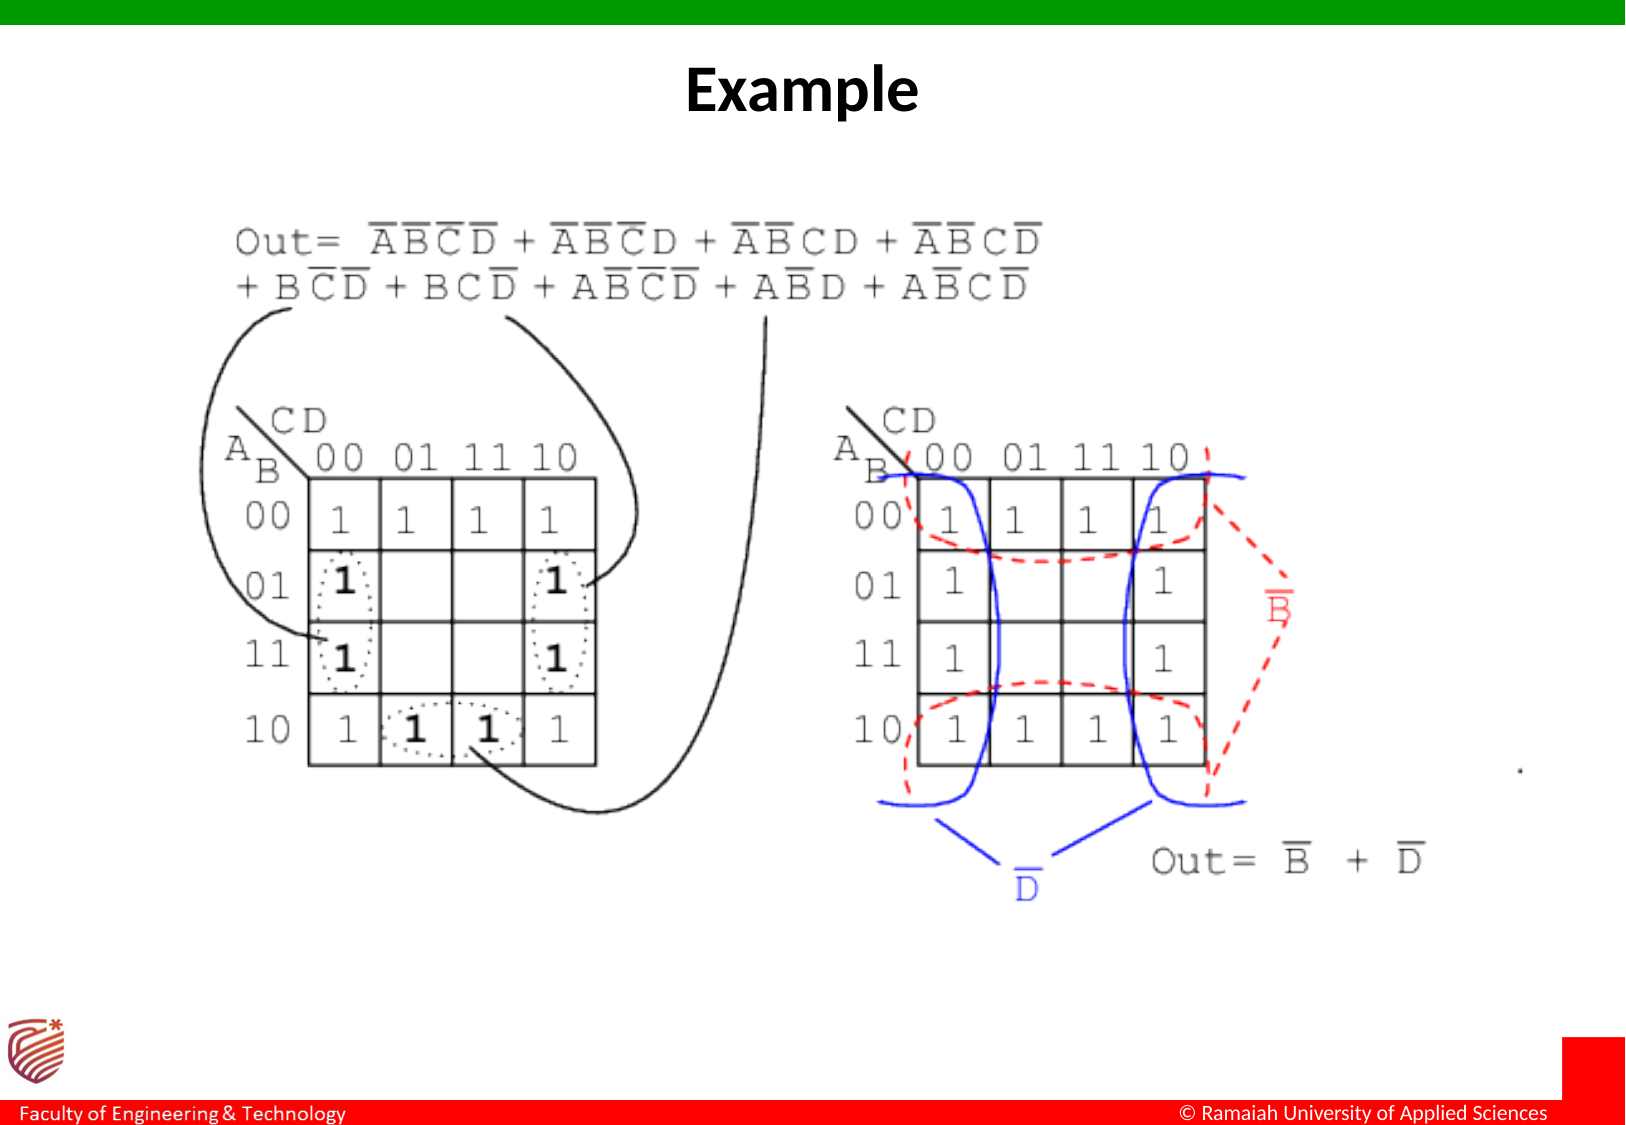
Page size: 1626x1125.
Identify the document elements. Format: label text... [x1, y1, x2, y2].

picture [4, 1093, 362, 1125]
picture [187, 212, 1546, 917]
text_box Example [549, 37, 1057, 143]
picture [0, 1004, 75, 1089]
